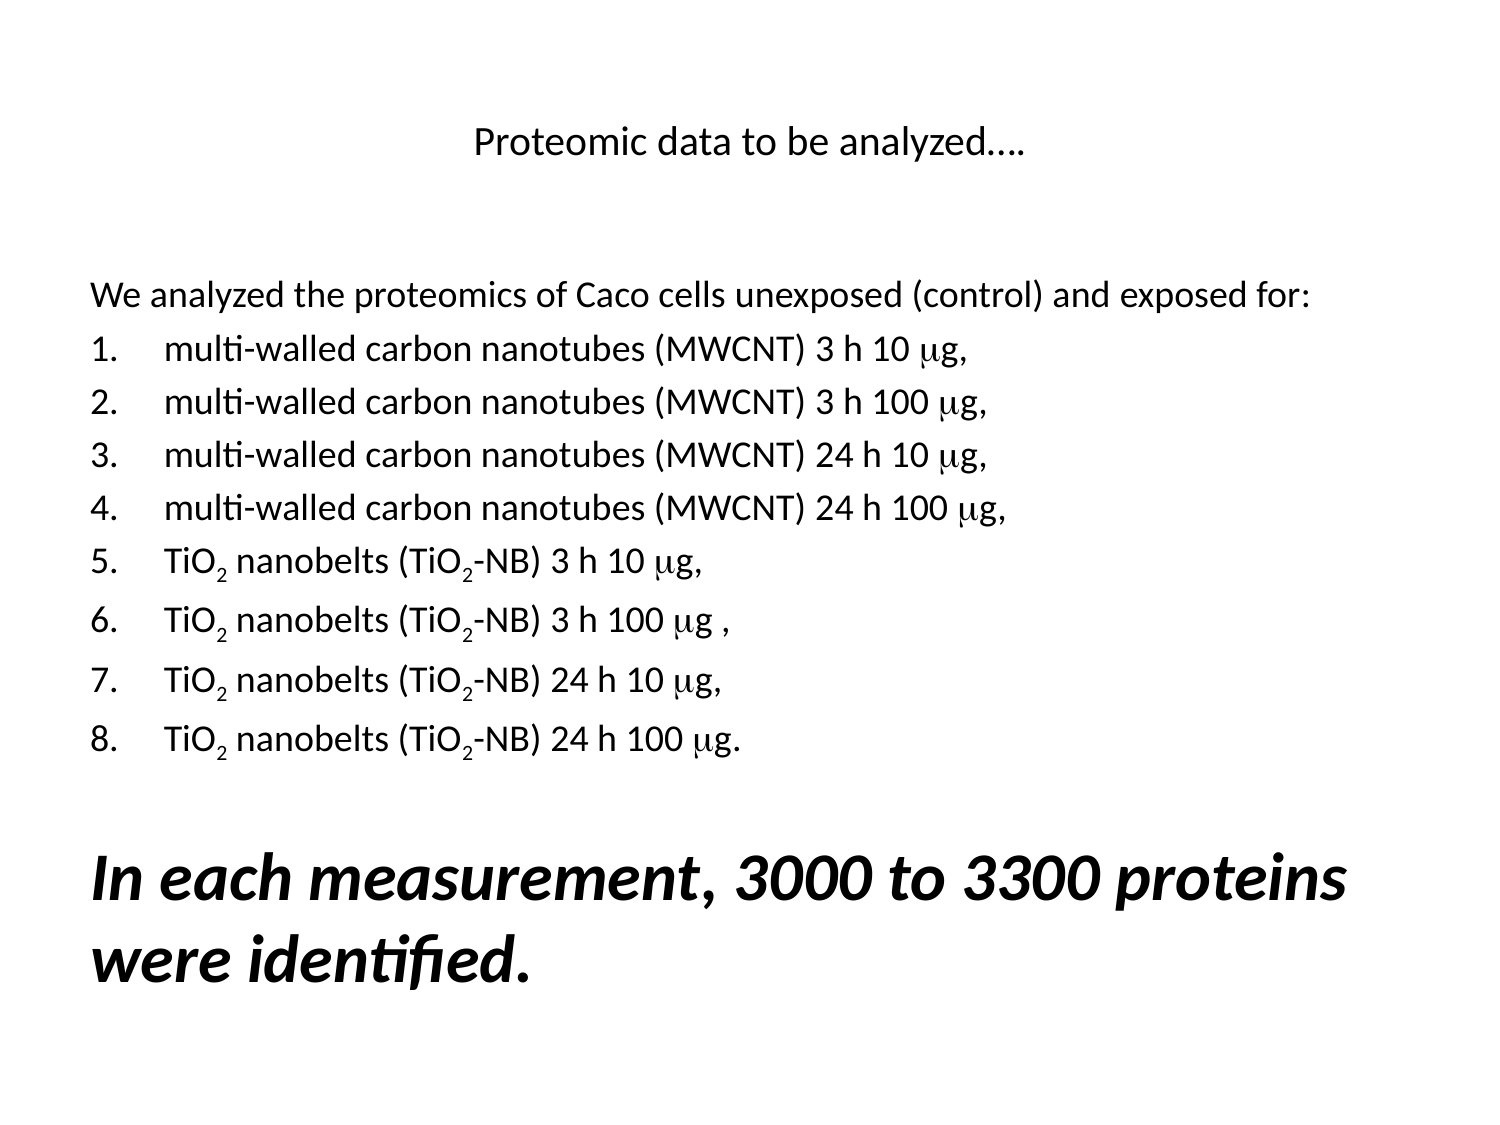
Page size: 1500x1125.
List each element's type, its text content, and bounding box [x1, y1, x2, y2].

list We analyzed the proteomics of Caco cells unexposed (control) and exposed for: multi-walled carbon nanotubes (MWCNT) 3 h 10 mg, multi-walled carbon nanotubes (MWCNT) 3 h 100 mg, multi-walled carbon nanotubes (MWCNT) 24 h 10 mg, multi-walled carbon nanotubes (MWCNT) 24 h 100 mg, TiO2 nanobelts (TiO2-NB) 3 h 10 mg, TiO2 nanobelts (TiO2-NB) 3 h 100 mg , TiO2 nanobelts (TiO2-NB) 24 h 10 mg, TiO2 nanobelts (TiO2-NB) 24 h 100 mg. In each measurement, 3000 to 3300 proteins were identified. [75, 262, 1425, 1005]
title Proteomic data to be analyzed…. [75, 45, 1425, 233]
